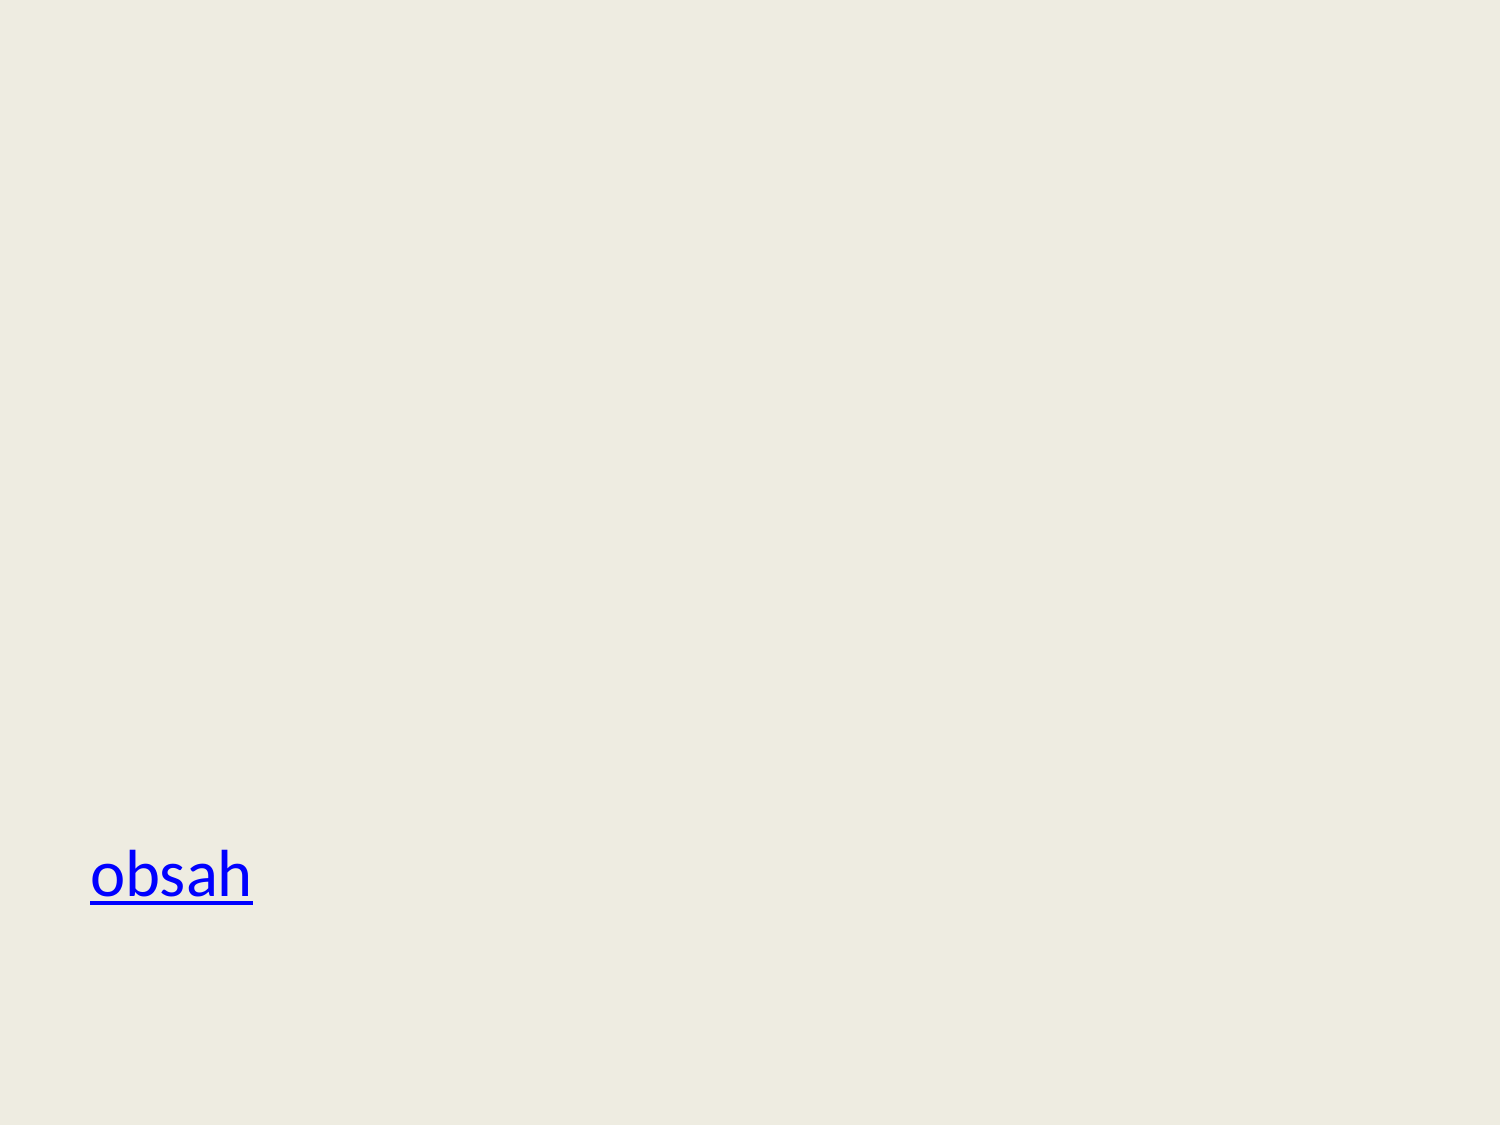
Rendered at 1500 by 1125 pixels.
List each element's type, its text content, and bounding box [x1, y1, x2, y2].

list obsah [75, 262, 1425, 1005]
